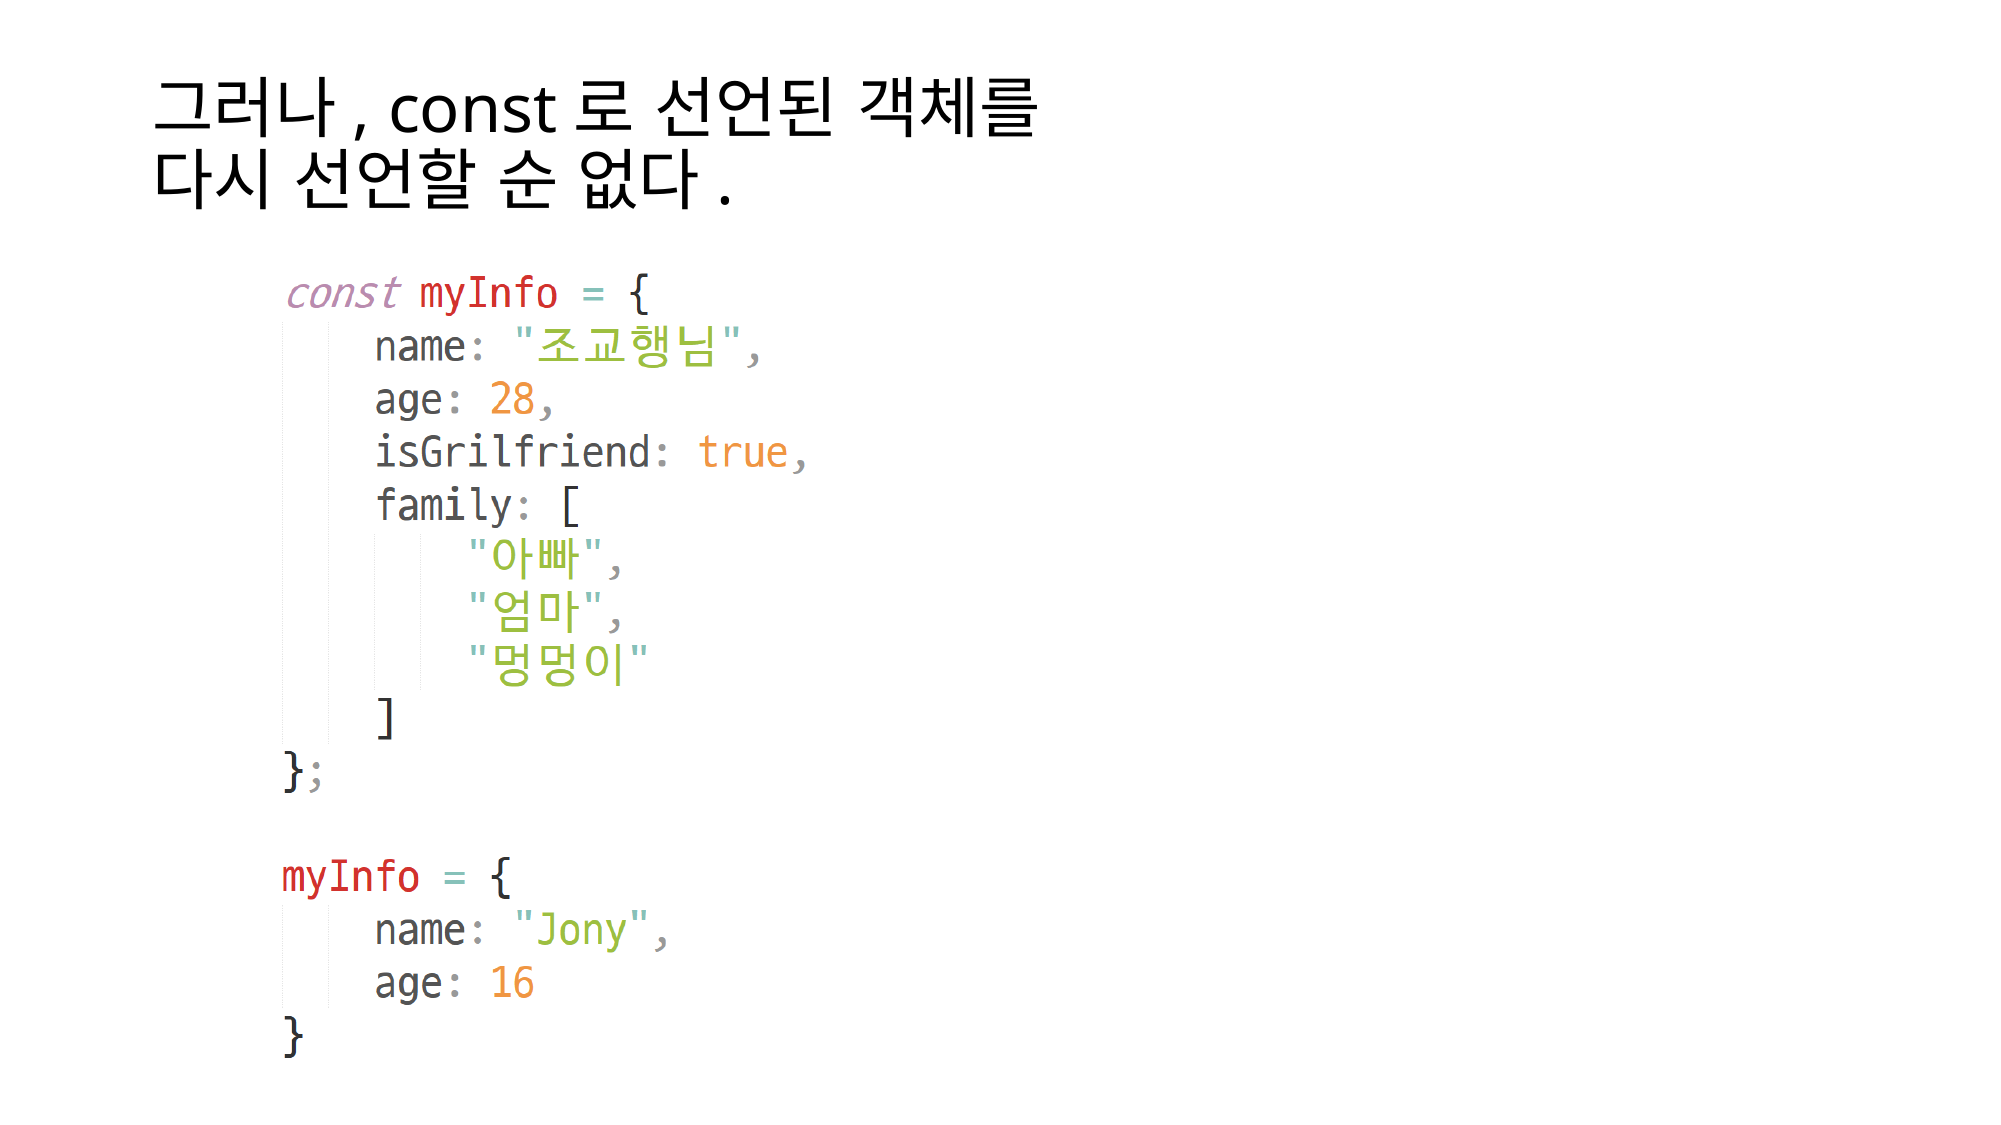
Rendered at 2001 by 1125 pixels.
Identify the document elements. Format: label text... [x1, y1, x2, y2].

picture [278, 267, 812, 1066]
title 그러나, const로 선언된 객체를 다시 선언할 순 없다. [137, 59, 1863, 234]
